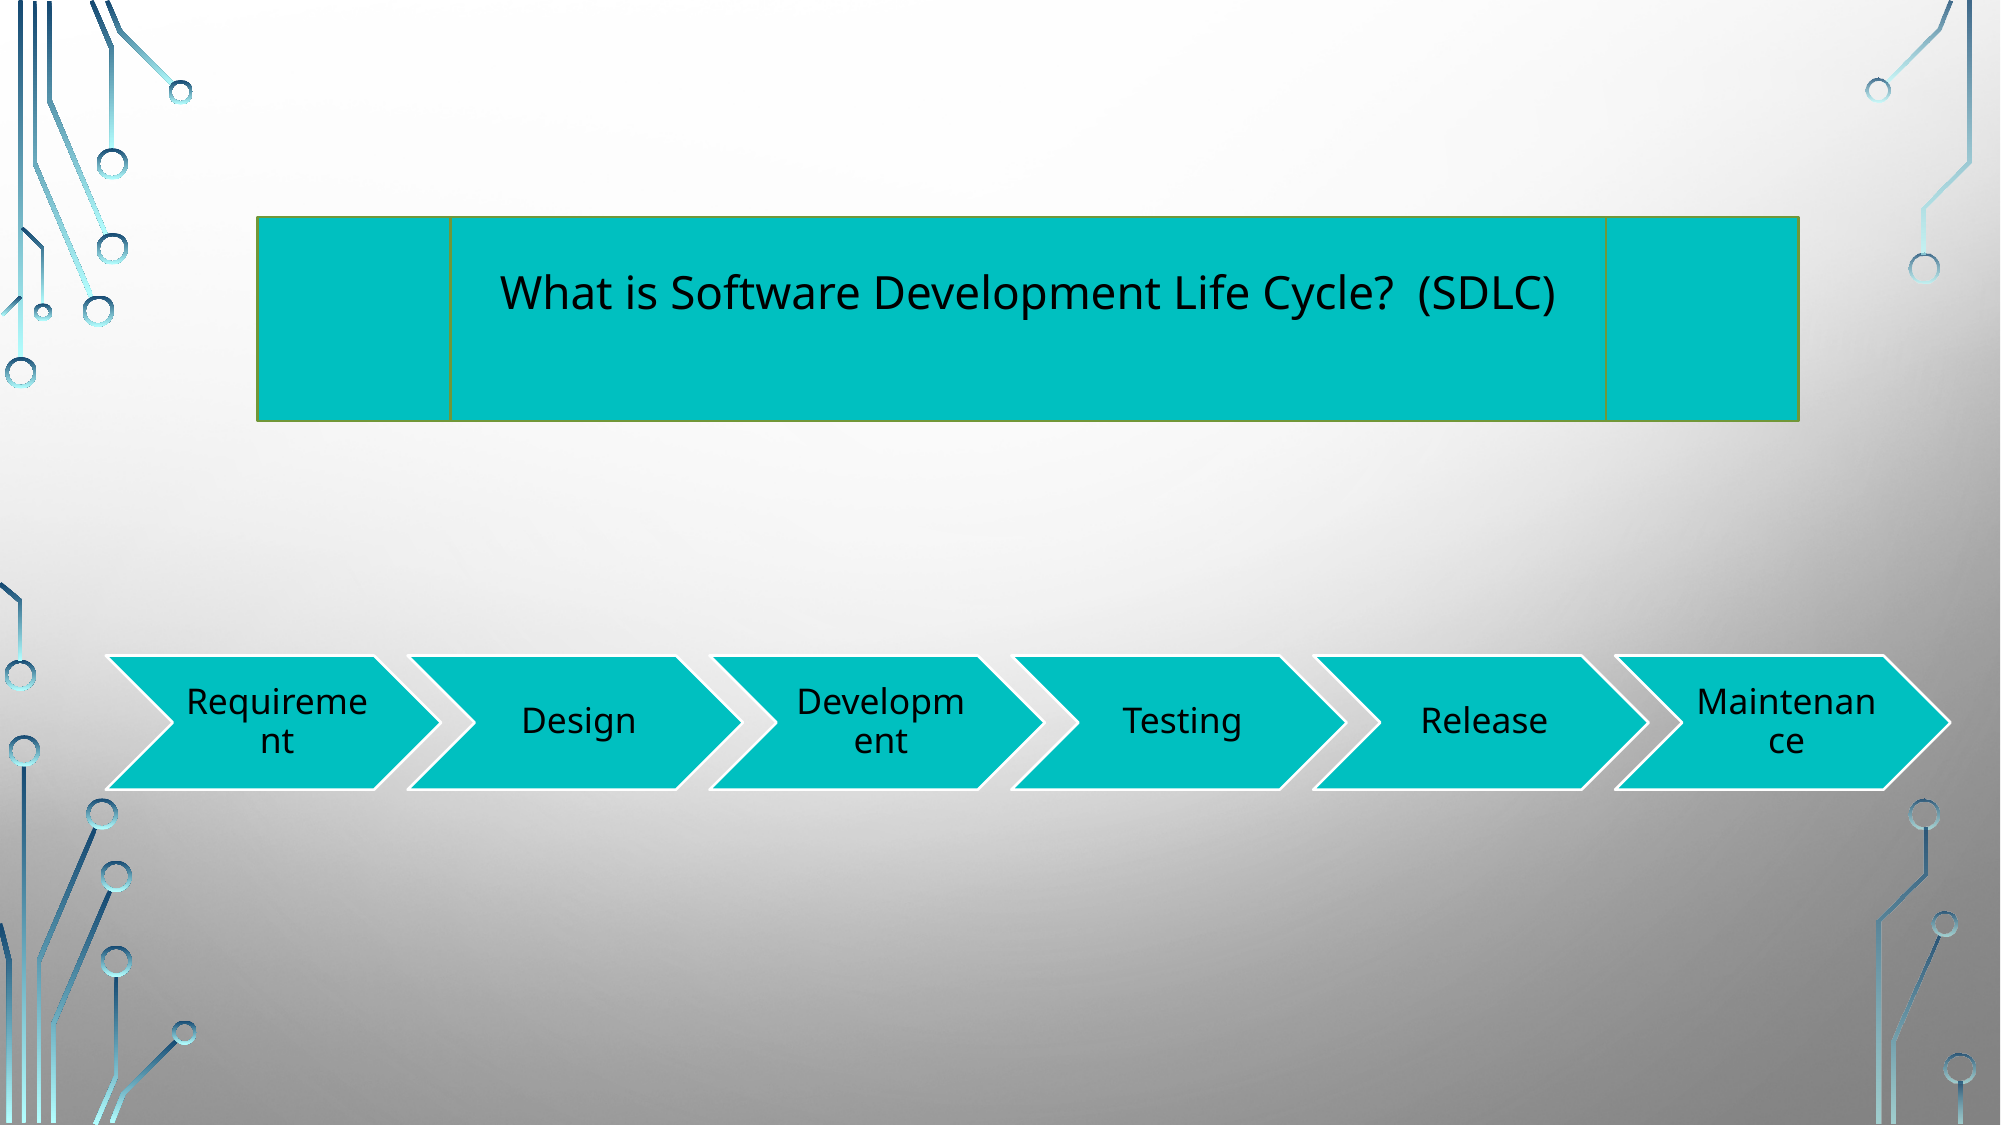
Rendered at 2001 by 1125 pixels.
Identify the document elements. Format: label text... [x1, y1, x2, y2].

text_box What is Software Development Life Cycle? (SDLC) [256, 216, 1800, 422]
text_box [104, 438, 1952, 1008]
